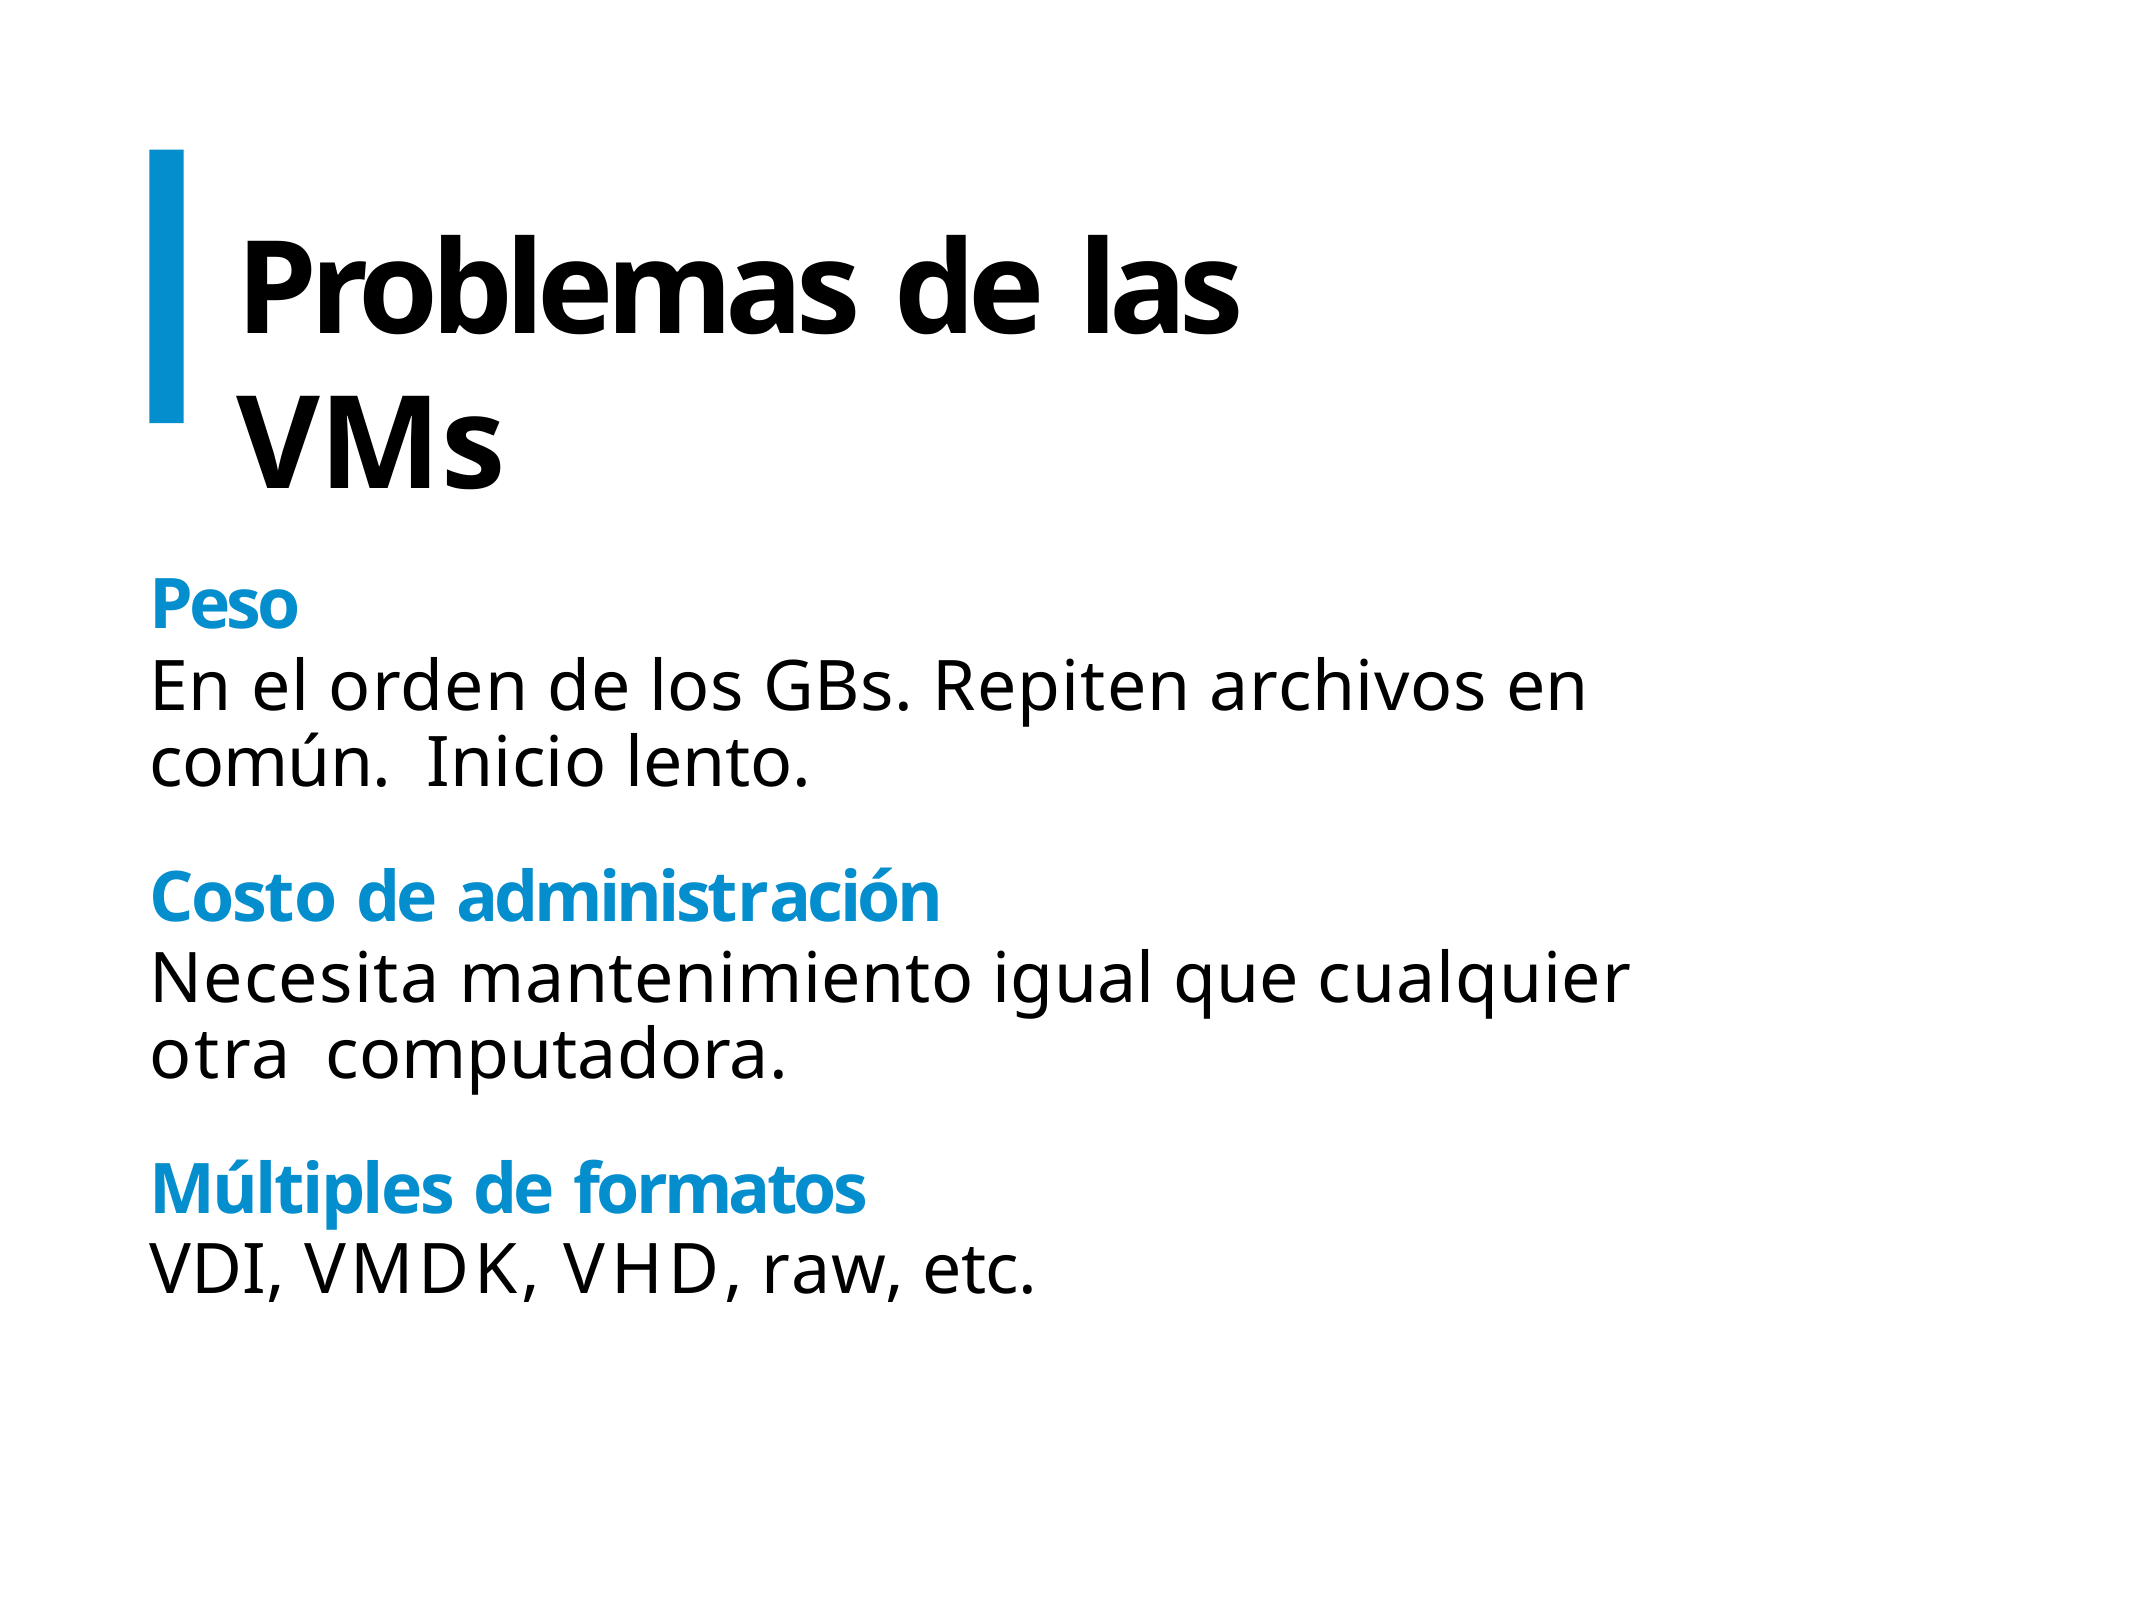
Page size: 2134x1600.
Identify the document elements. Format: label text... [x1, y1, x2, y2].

text_box Peso En el orden de los GBs. Repiten archivos en común. Inicio lento. Costo de administración Necesita mantenimiento igual que cualquier otra computadora. Múltiples de formatos VDI, VMDK, VHD, raw, etc. [147, 559, 1700, 1308]
title Problemas de las VMs [234, 202, 1501, 515]
